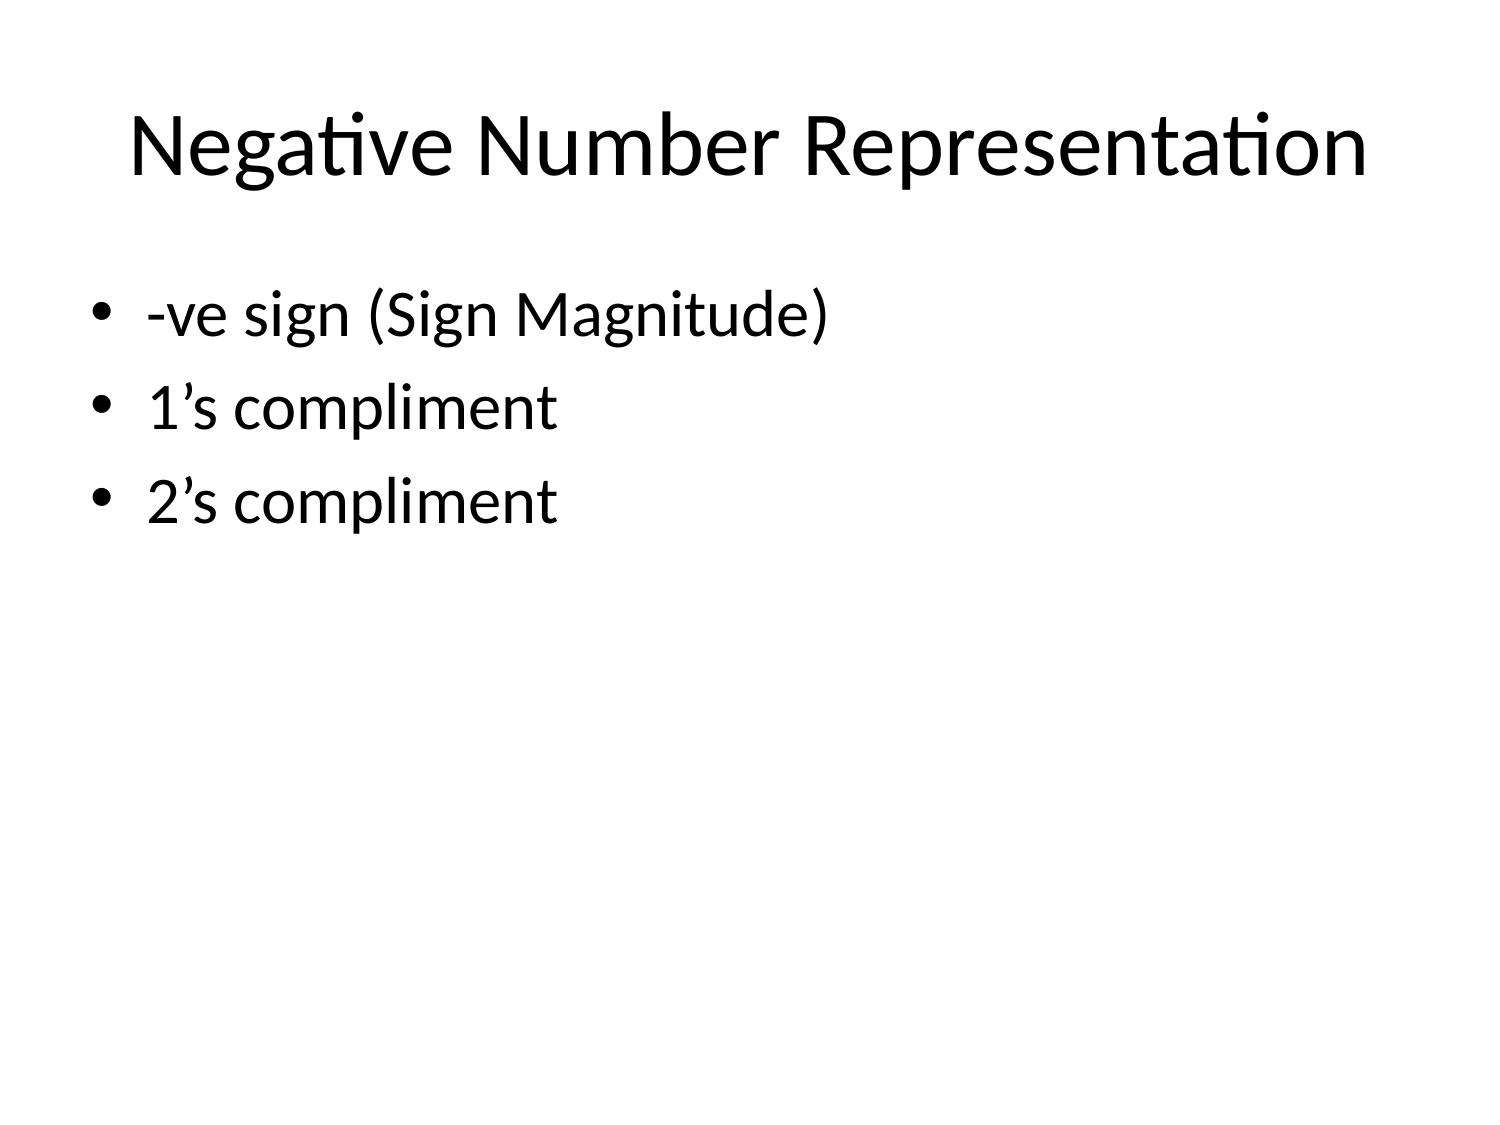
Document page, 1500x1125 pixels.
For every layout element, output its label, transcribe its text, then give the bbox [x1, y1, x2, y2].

list -ve sign (Sign Magnitude) 1’s compliment 2’s compliment [75, 262, 1425, 1005]
title Negative Number Representation [75, 45, 1425, 233]
